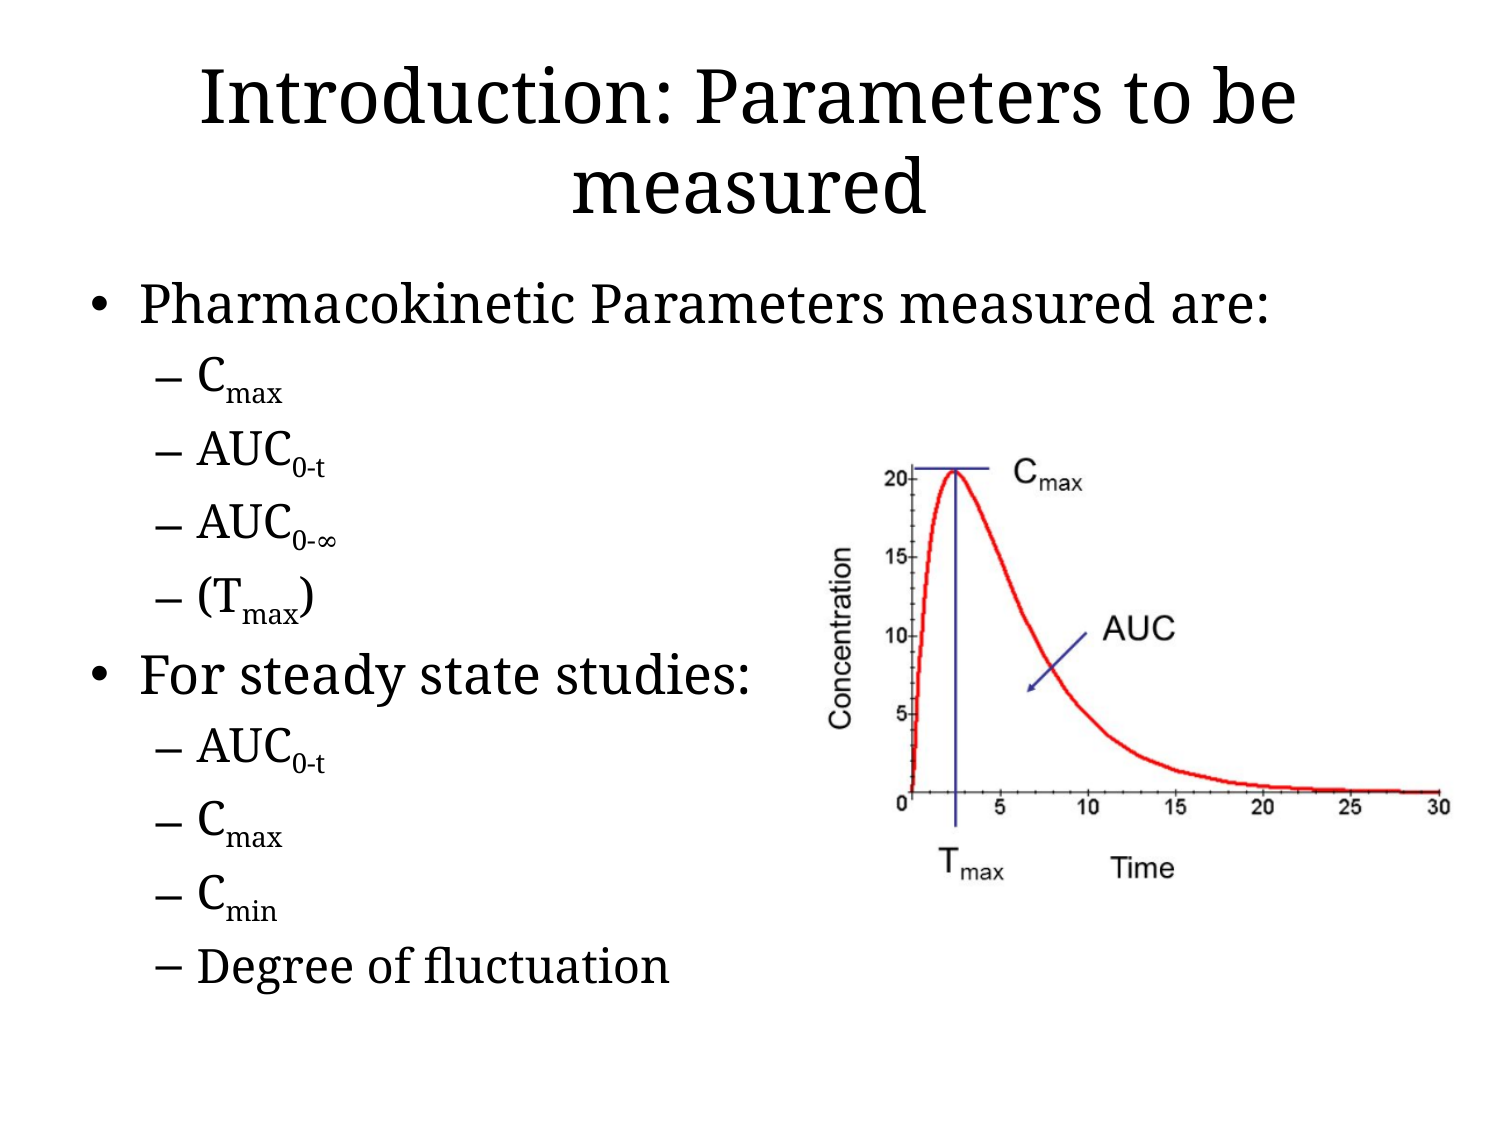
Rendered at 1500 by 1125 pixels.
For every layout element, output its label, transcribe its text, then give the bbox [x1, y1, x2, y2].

title Introduction: Parameters to be measured [75, 45, 1425, 233]
list Pharmacokinetic Parameters measured are: Cmax AUC0-t AUC0-∞ (Tmax) For steady state studies: AUC0-t Cmax Cmin Degree of fluctuation [75, 262, 1425, 1005]
picture [808, 455, 1460, 890]
